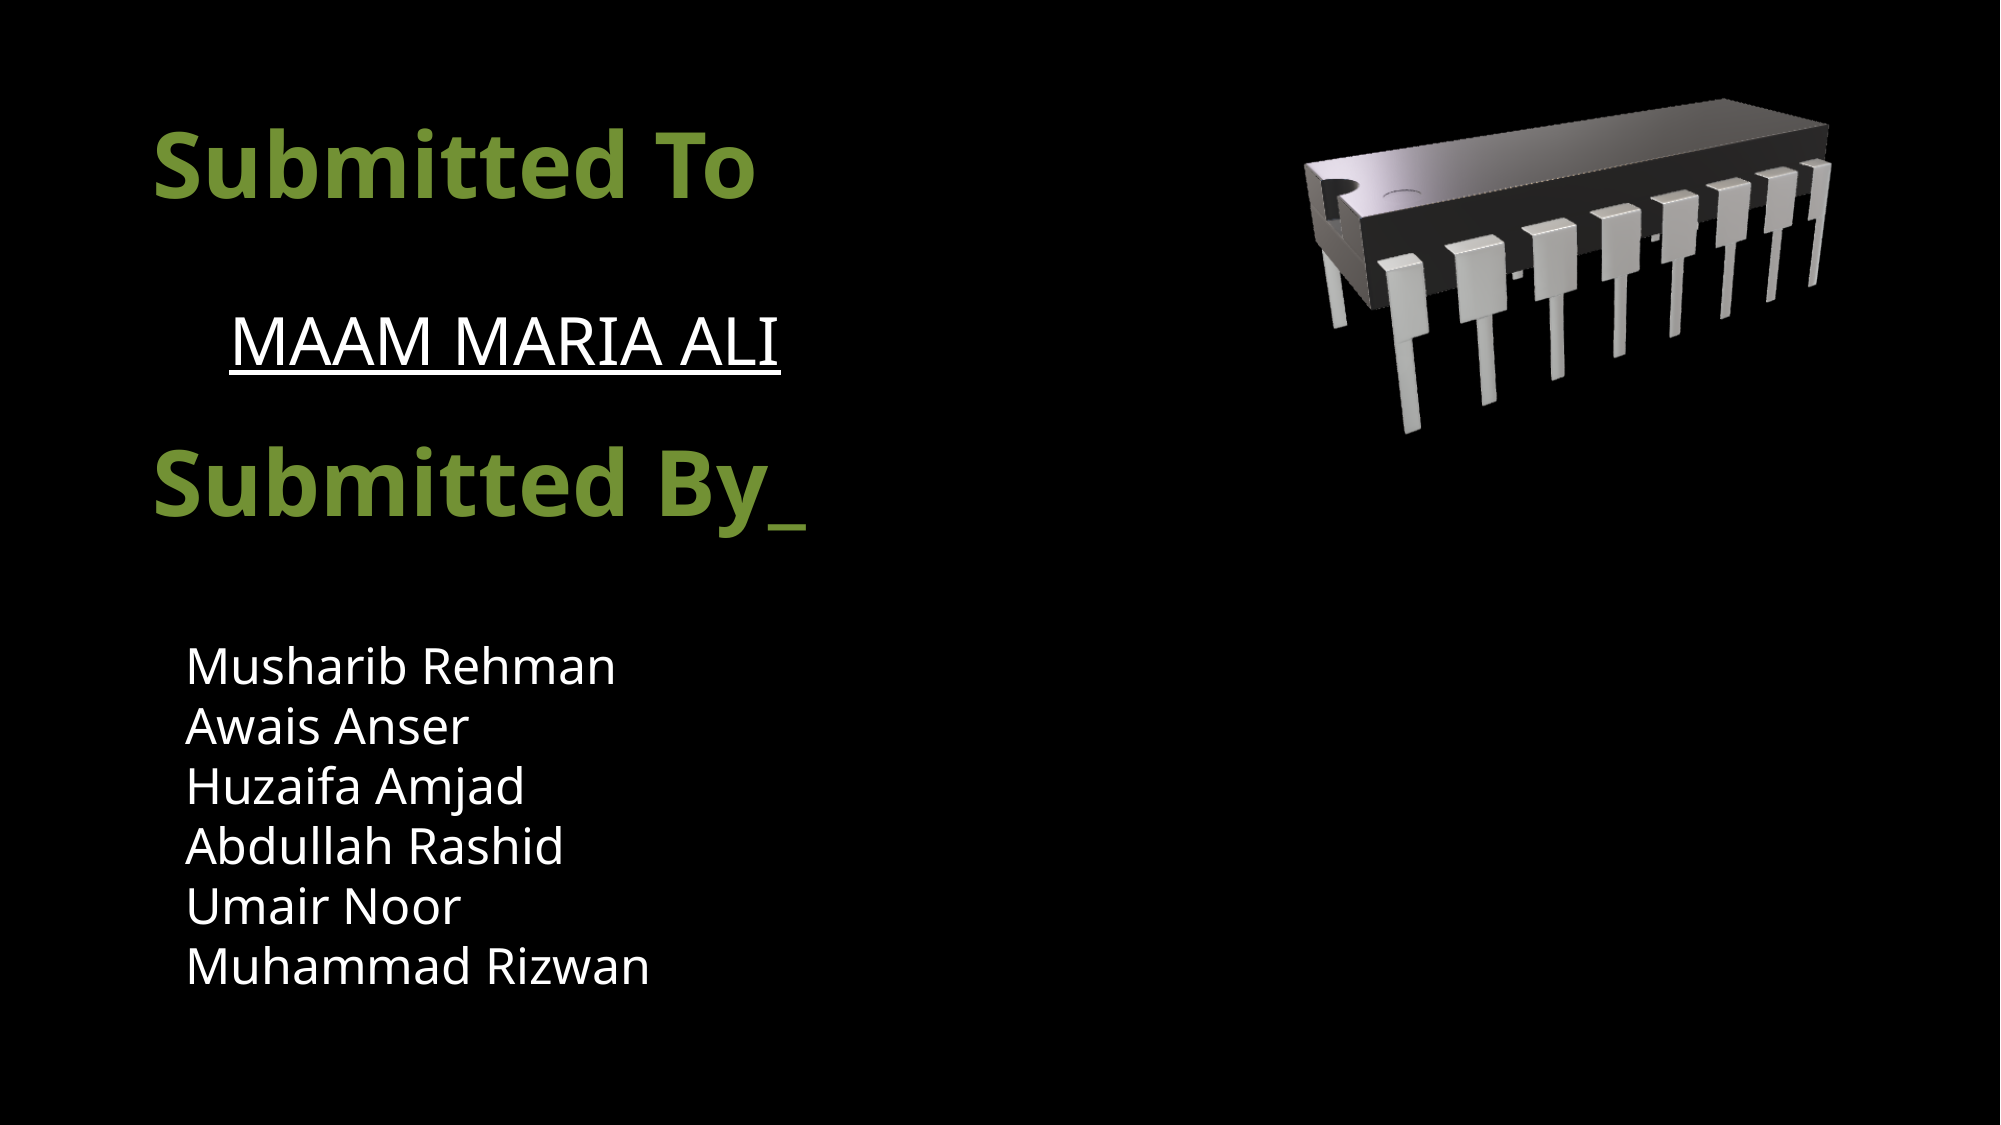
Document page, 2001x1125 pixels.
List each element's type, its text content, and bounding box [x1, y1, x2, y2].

text_box Submitted By_ [137, 417, 826, 543]
picture [1298, 15, 1884, 439]
text_box MAAM MARIA ALI [214, 262, 1068, 425]
title Submitted To [137, 59, 774, 278]
text_box Musharib Rehman Awais Anser Huzaifa Amjad Abdullah Rashid Umair Noor Muhammad Rizwan [170, 627, 679, 1003]
